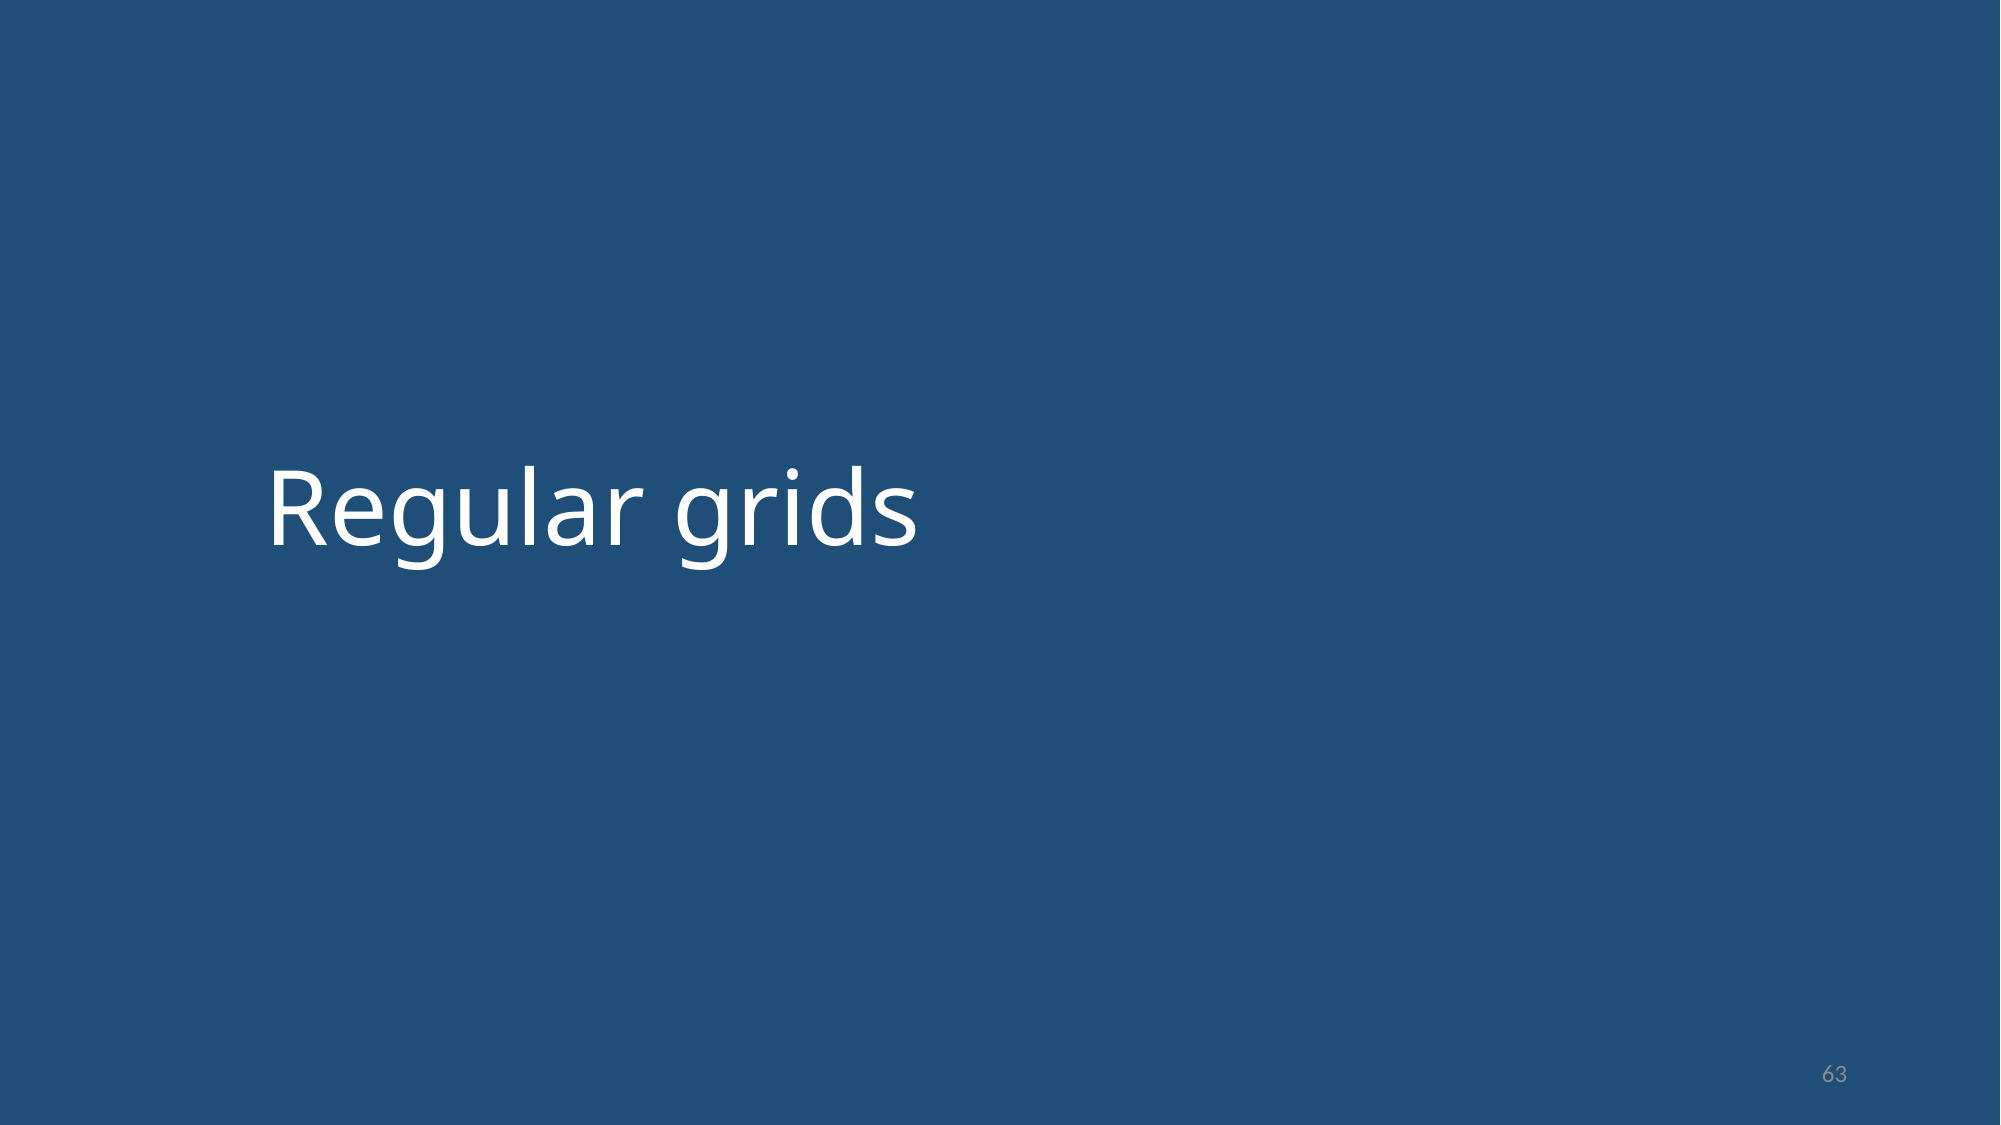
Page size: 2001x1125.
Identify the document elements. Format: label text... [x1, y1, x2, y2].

title Regular grids [249, 184, 1750, 576]
slide_number 63 [1412, 1042, 1863, 1103]
